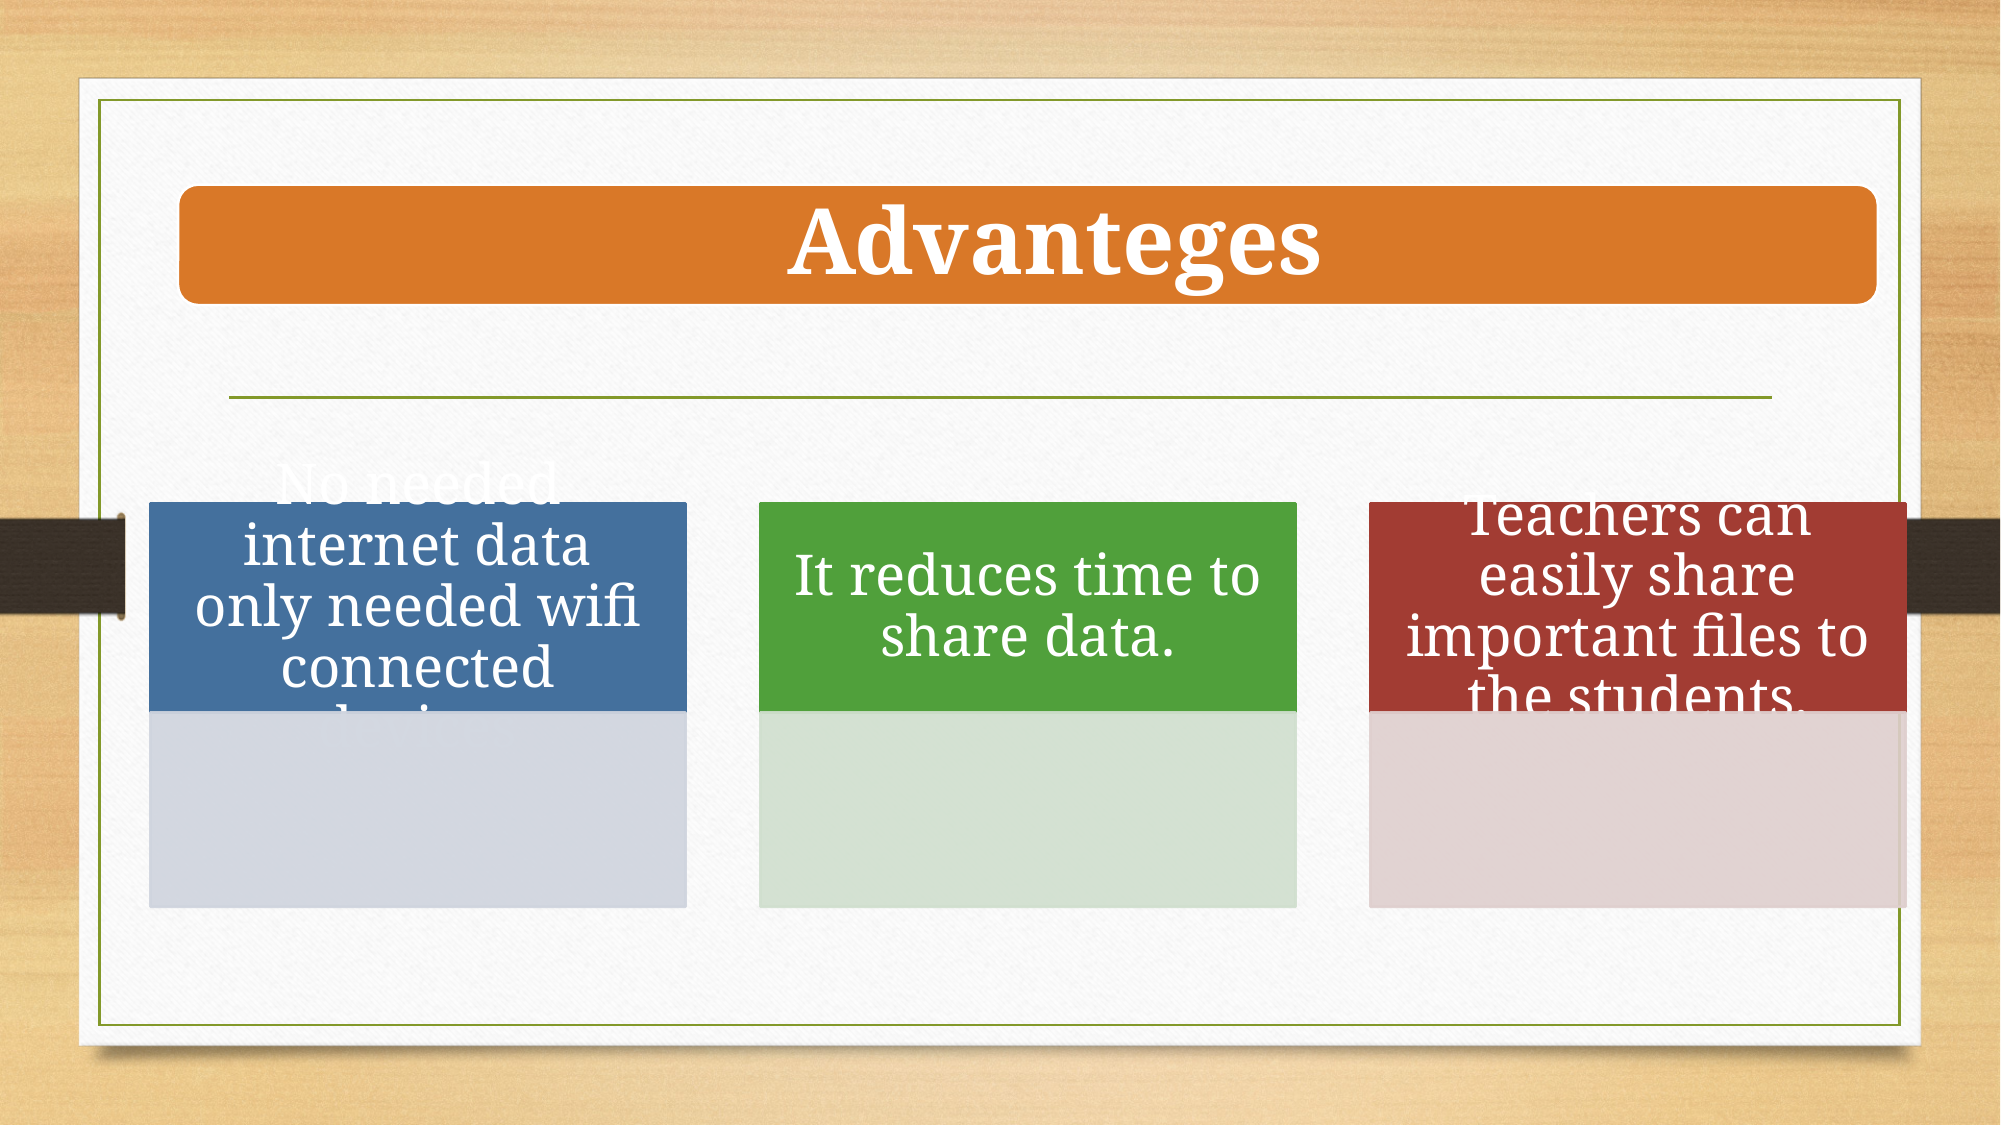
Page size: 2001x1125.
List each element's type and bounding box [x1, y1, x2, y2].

list [149, 387, 1907, 1023]
text_box [177, 101, 1879, 387]
picture [0, 0, 2001, 1125]
